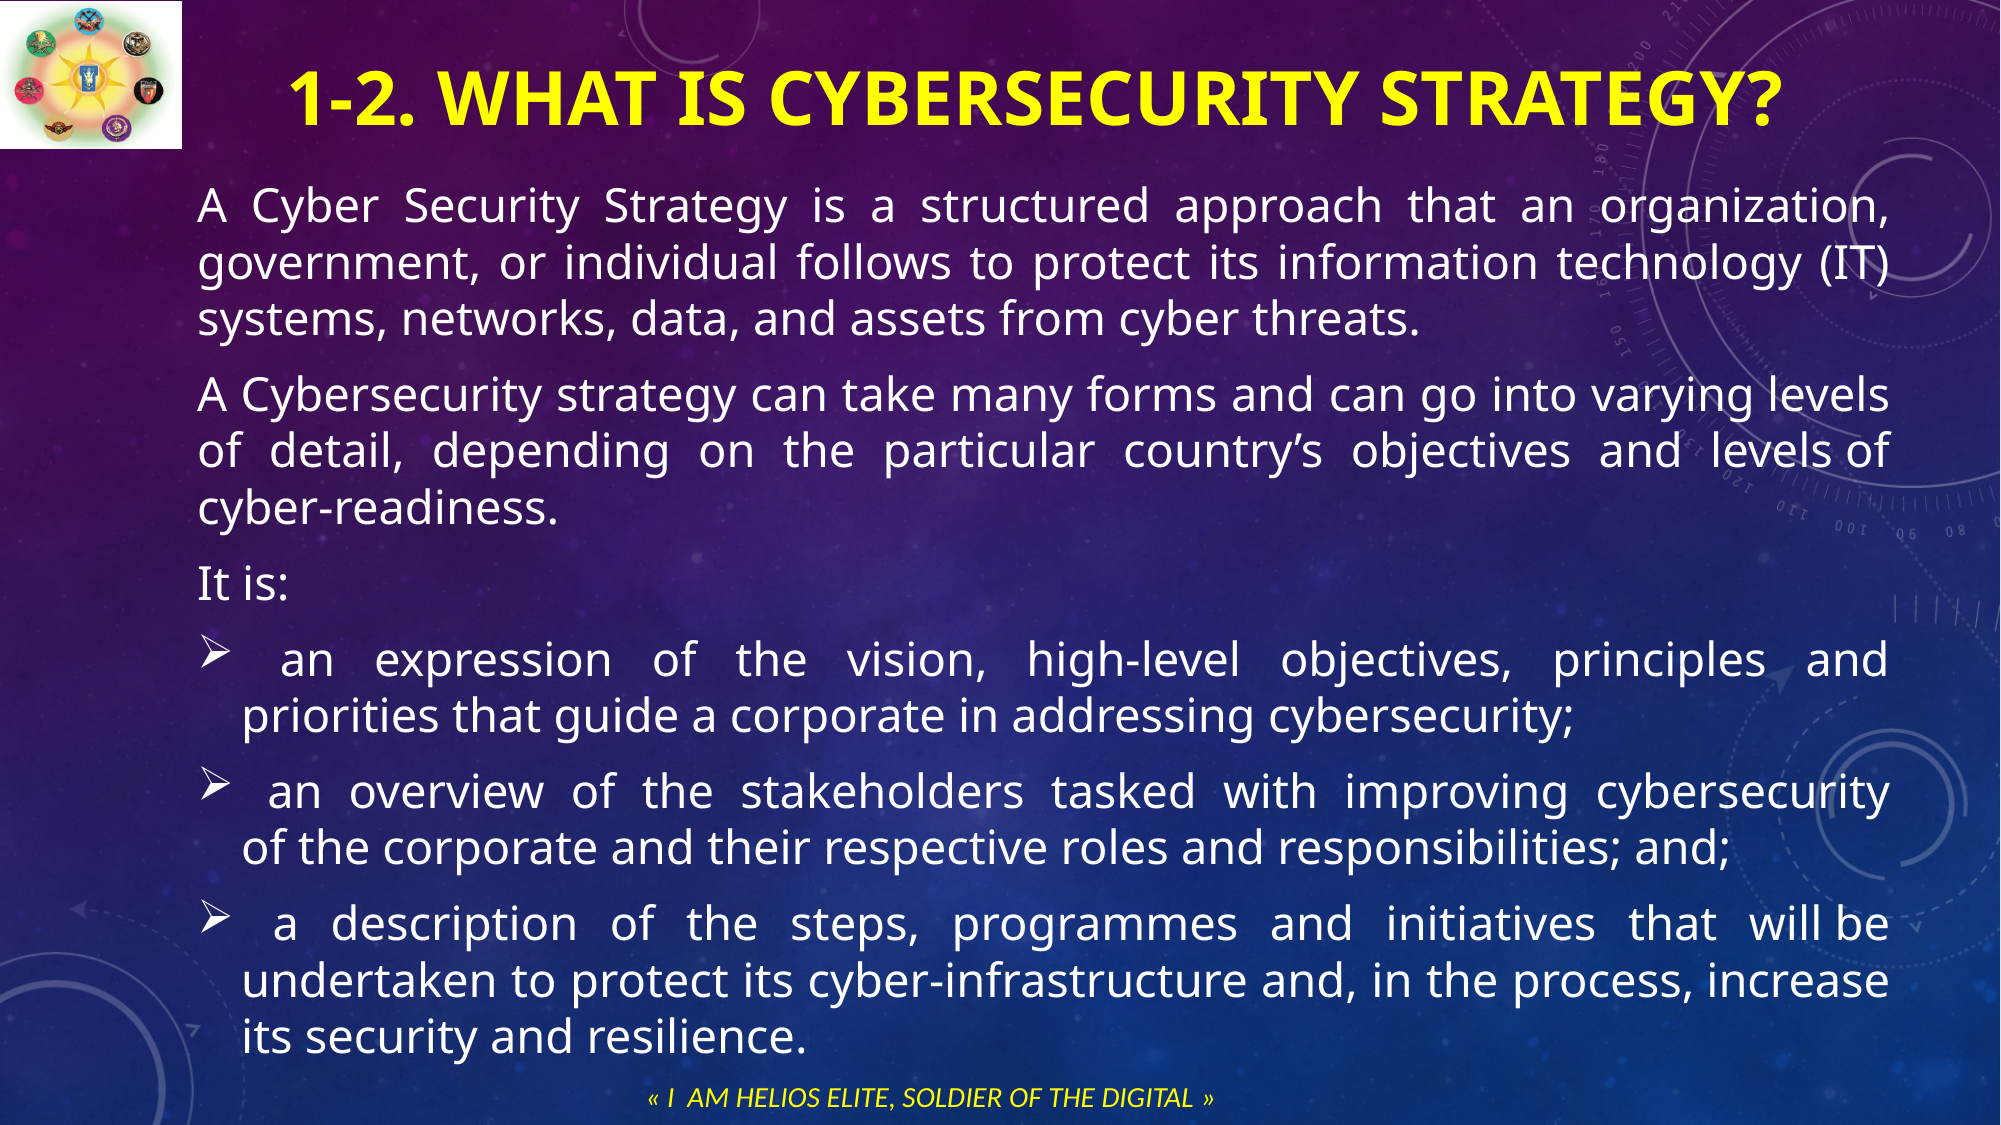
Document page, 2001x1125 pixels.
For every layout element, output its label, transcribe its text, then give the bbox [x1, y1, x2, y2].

title 1-2. WHAT IS CYBERSECURITY STRATEGY? [271, 22, 1934, 168]
picture [0, 0, 2001, 1125]
text_box « I AM HELIOS ELITE, SOLDIER OF THE DIGITAL » [630, 1070, 1231, 1121]
list A Cyber Security Strategy is a structured approach that an organization, government, or individual follows to protect its information technology (IT) systems, networks, data, and assets from cyber threats. A Cybersecurity strategy can take many forms and can go into varying levels of detail, depending on the particular country’s objectives and levels of cyber-readiness. It is: an expression of the vision, high-level objectives, principles and priorities that guide a corporate in addressing cybersecurity; an overview of the stakeholders tasked with improving cybersecurity of the corporate and their respective roles and responsibilities; and; a description of the steps, programmes and initiatives that will be undertaken to protect its cyber-infrastructure and, in the process, increase its security and resilience. [182, 168, 1907, 1071]
